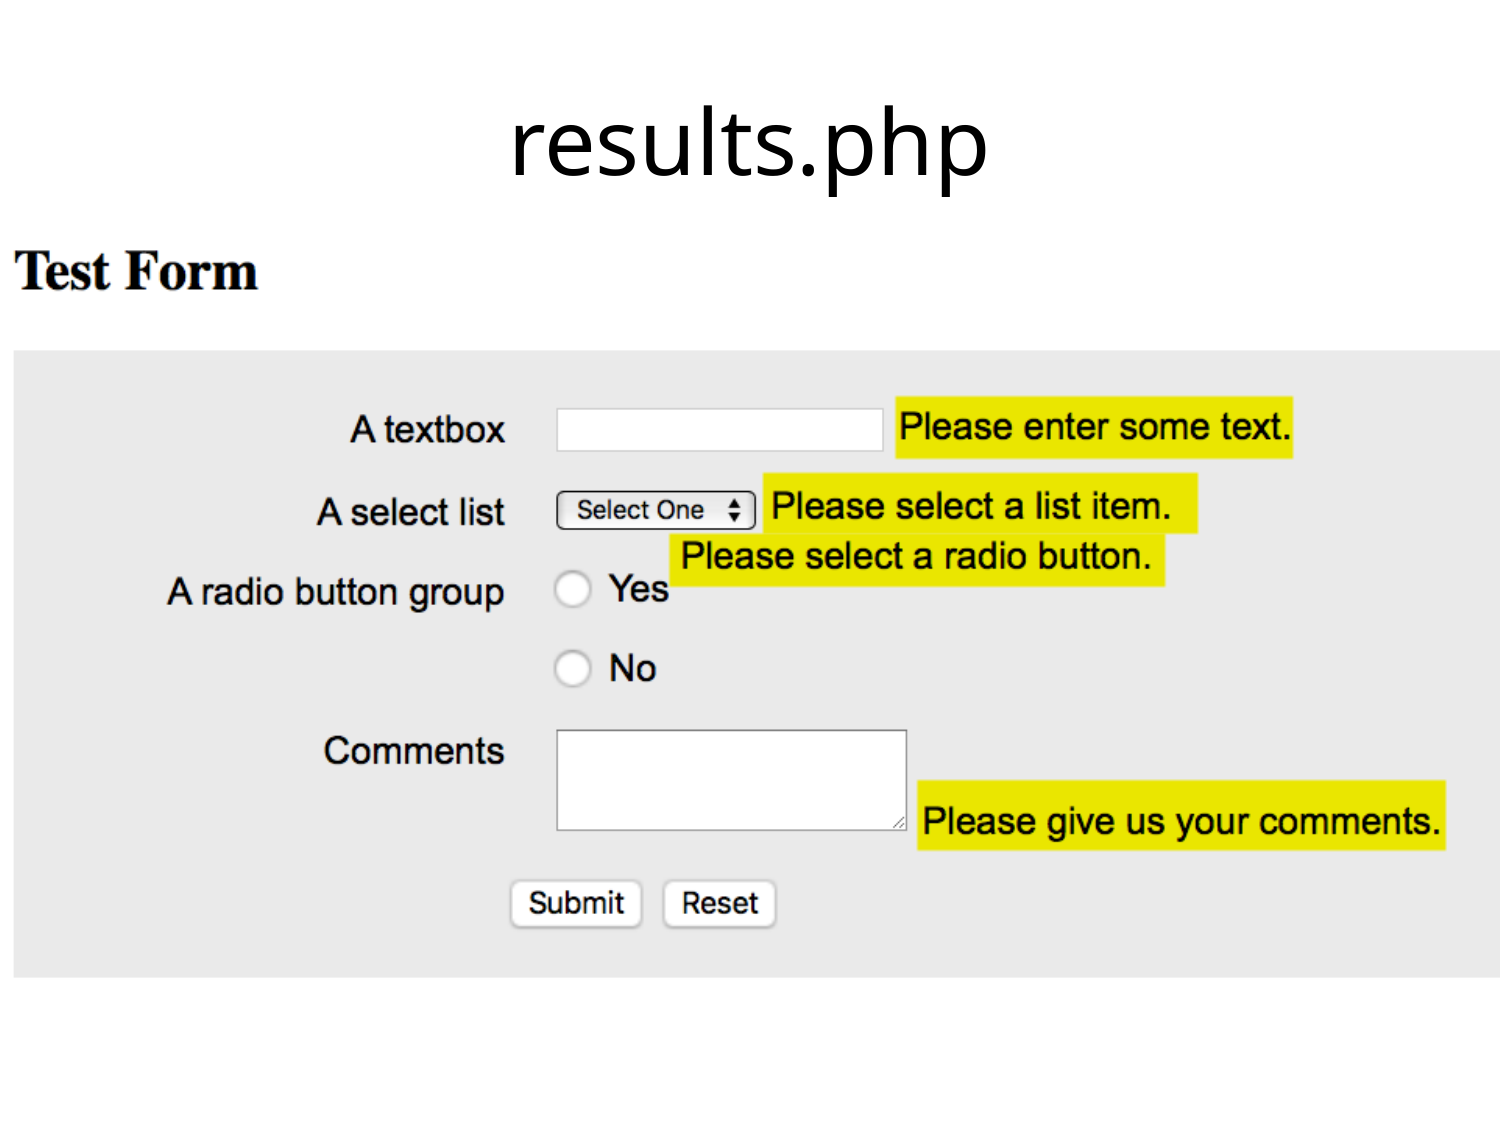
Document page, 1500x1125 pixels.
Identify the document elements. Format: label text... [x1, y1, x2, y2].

title results.php [75, 45, 1425, 230]
picture [0, 232, 1500, 1032]
